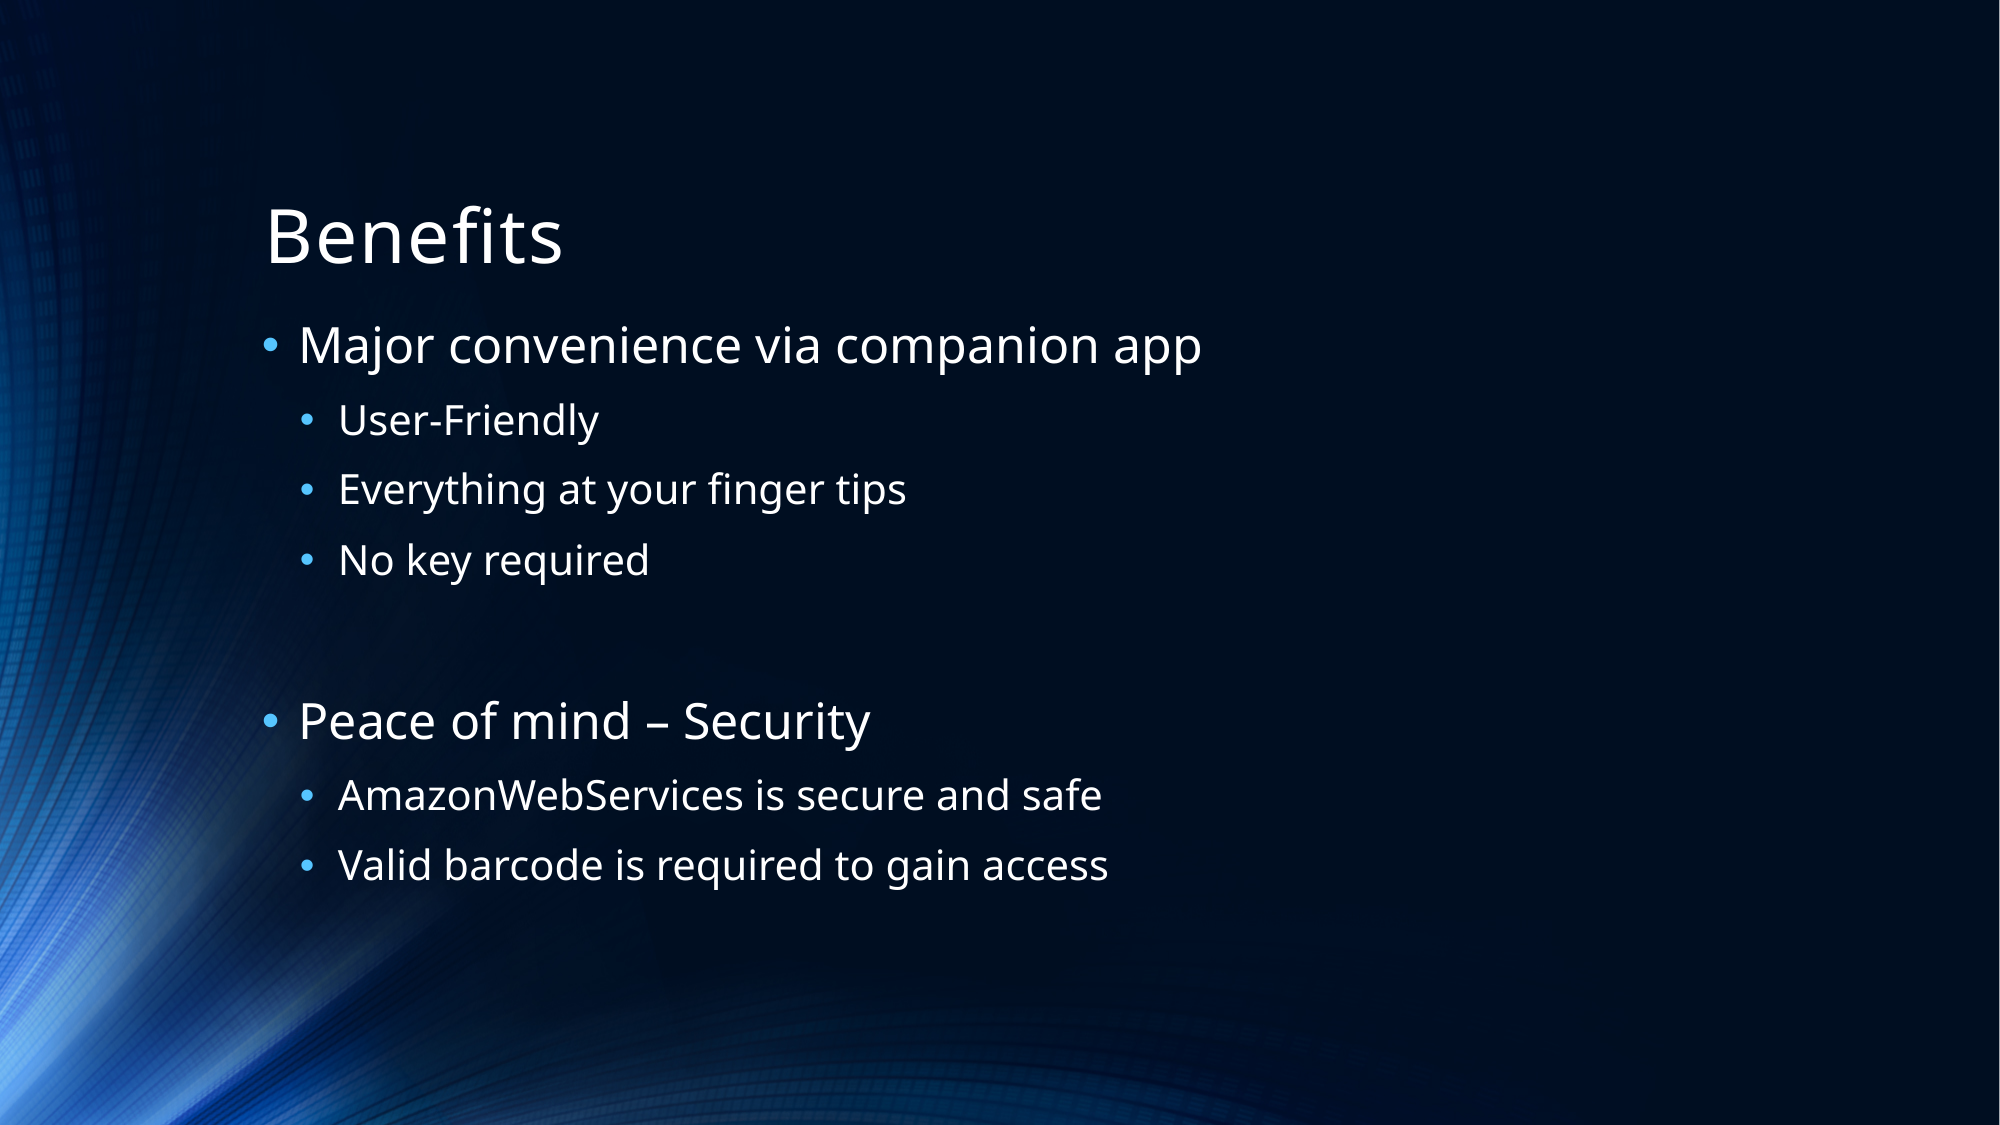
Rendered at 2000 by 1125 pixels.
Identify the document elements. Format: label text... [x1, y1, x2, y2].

title Benefits [249, 62, 1750, 288]
picture [0, 0, 2000, 1125]
list Major convenience via companion app User-Friendly Everything at your finger tips No key required Peace of mind – Security AmazonWebServices is secure and safe Valid barcode is required to gain access [246, 312, 1750, 988]
